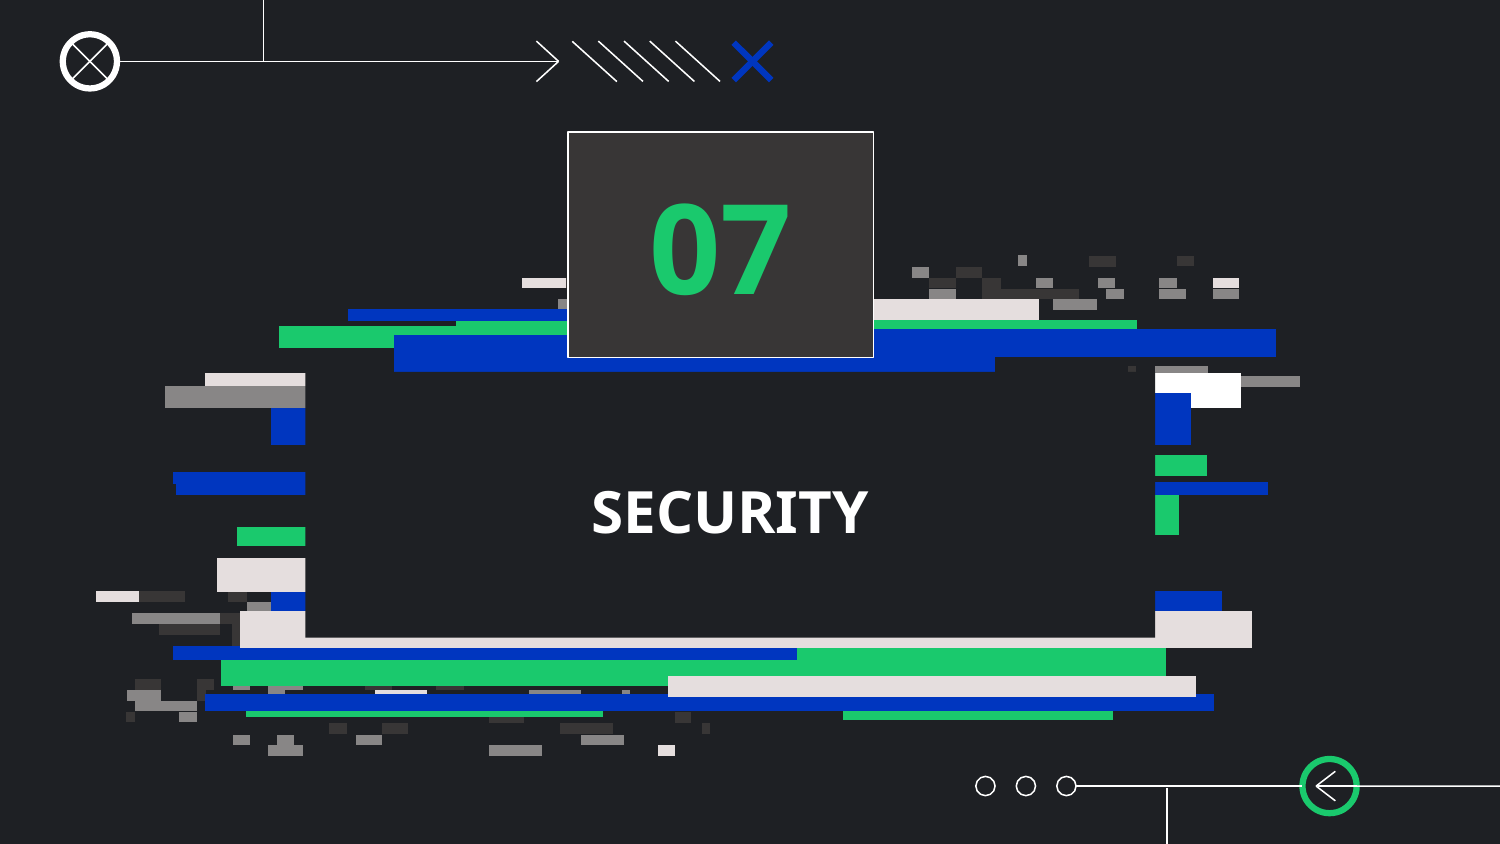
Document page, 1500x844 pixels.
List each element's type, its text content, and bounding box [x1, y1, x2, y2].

title 07 [567, 131, 874, 358]
title SECURITY [305, 371, 1156, 638]
